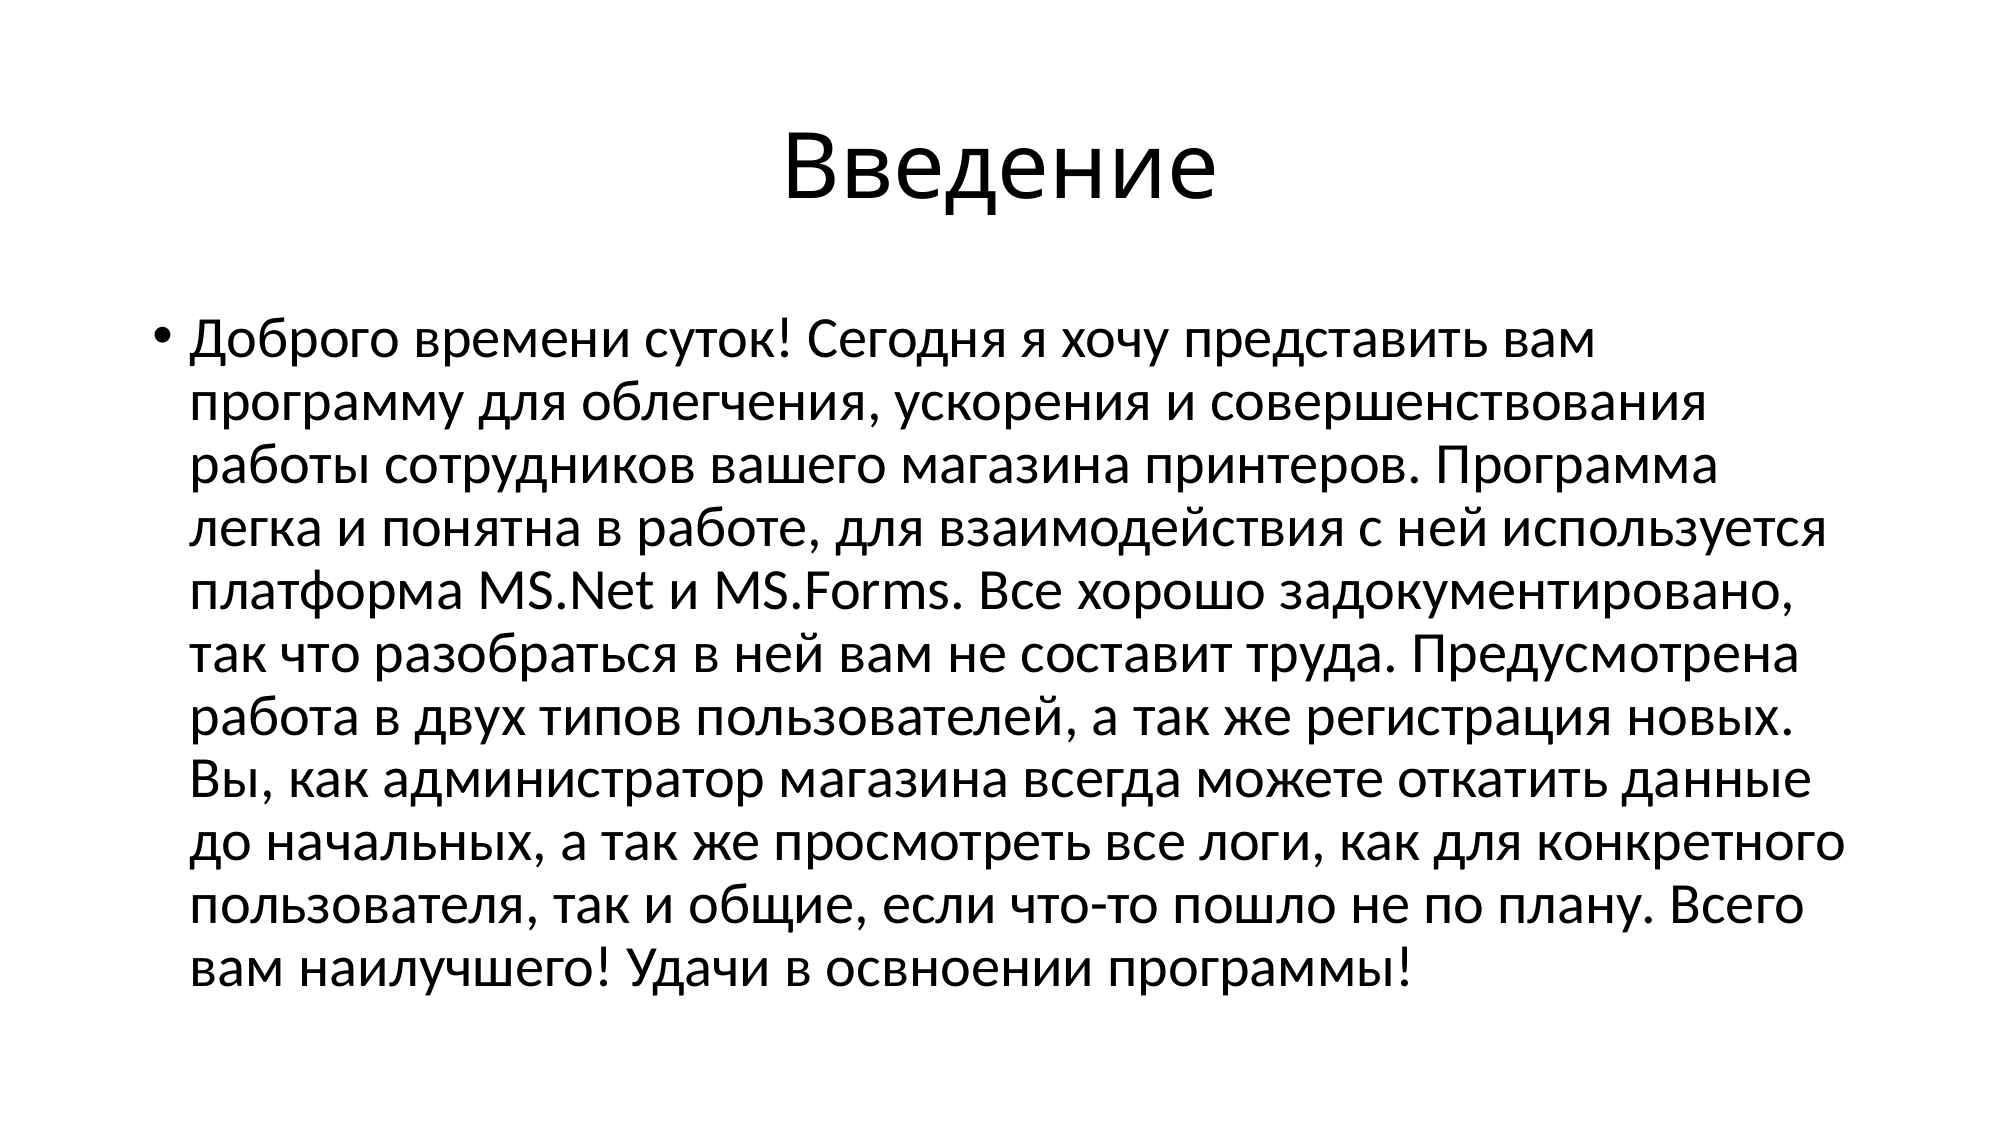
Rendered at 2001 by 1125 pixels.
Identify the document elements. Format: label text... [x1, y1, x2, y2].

title Введение [137, 59, 1863, 278]
list Доброго времени суток! Сегодня я хочу представить вам программу для облегчения, ускорения и совершенствования работы сотрудников вашего магазина принтеров. Программа легка и понятна в работе, для взаимодействия с ней используется платформа MS.Net и MS.Forms. Все хорошо задокументировано, так что разобраться в ней вам не составит труда. Предусмотрена работа в двух типов пользователей, а так же регистрация новых. Вы, как администратор магазина всегда можете откатить данные до начальных, а так же просмотреть все логи, как для конкретного пользователя, так и общие, если что-то пошло не по плану. Всего вам наилучшего! Удачи в освноении программы! [137, 299, 1863, 1014]
